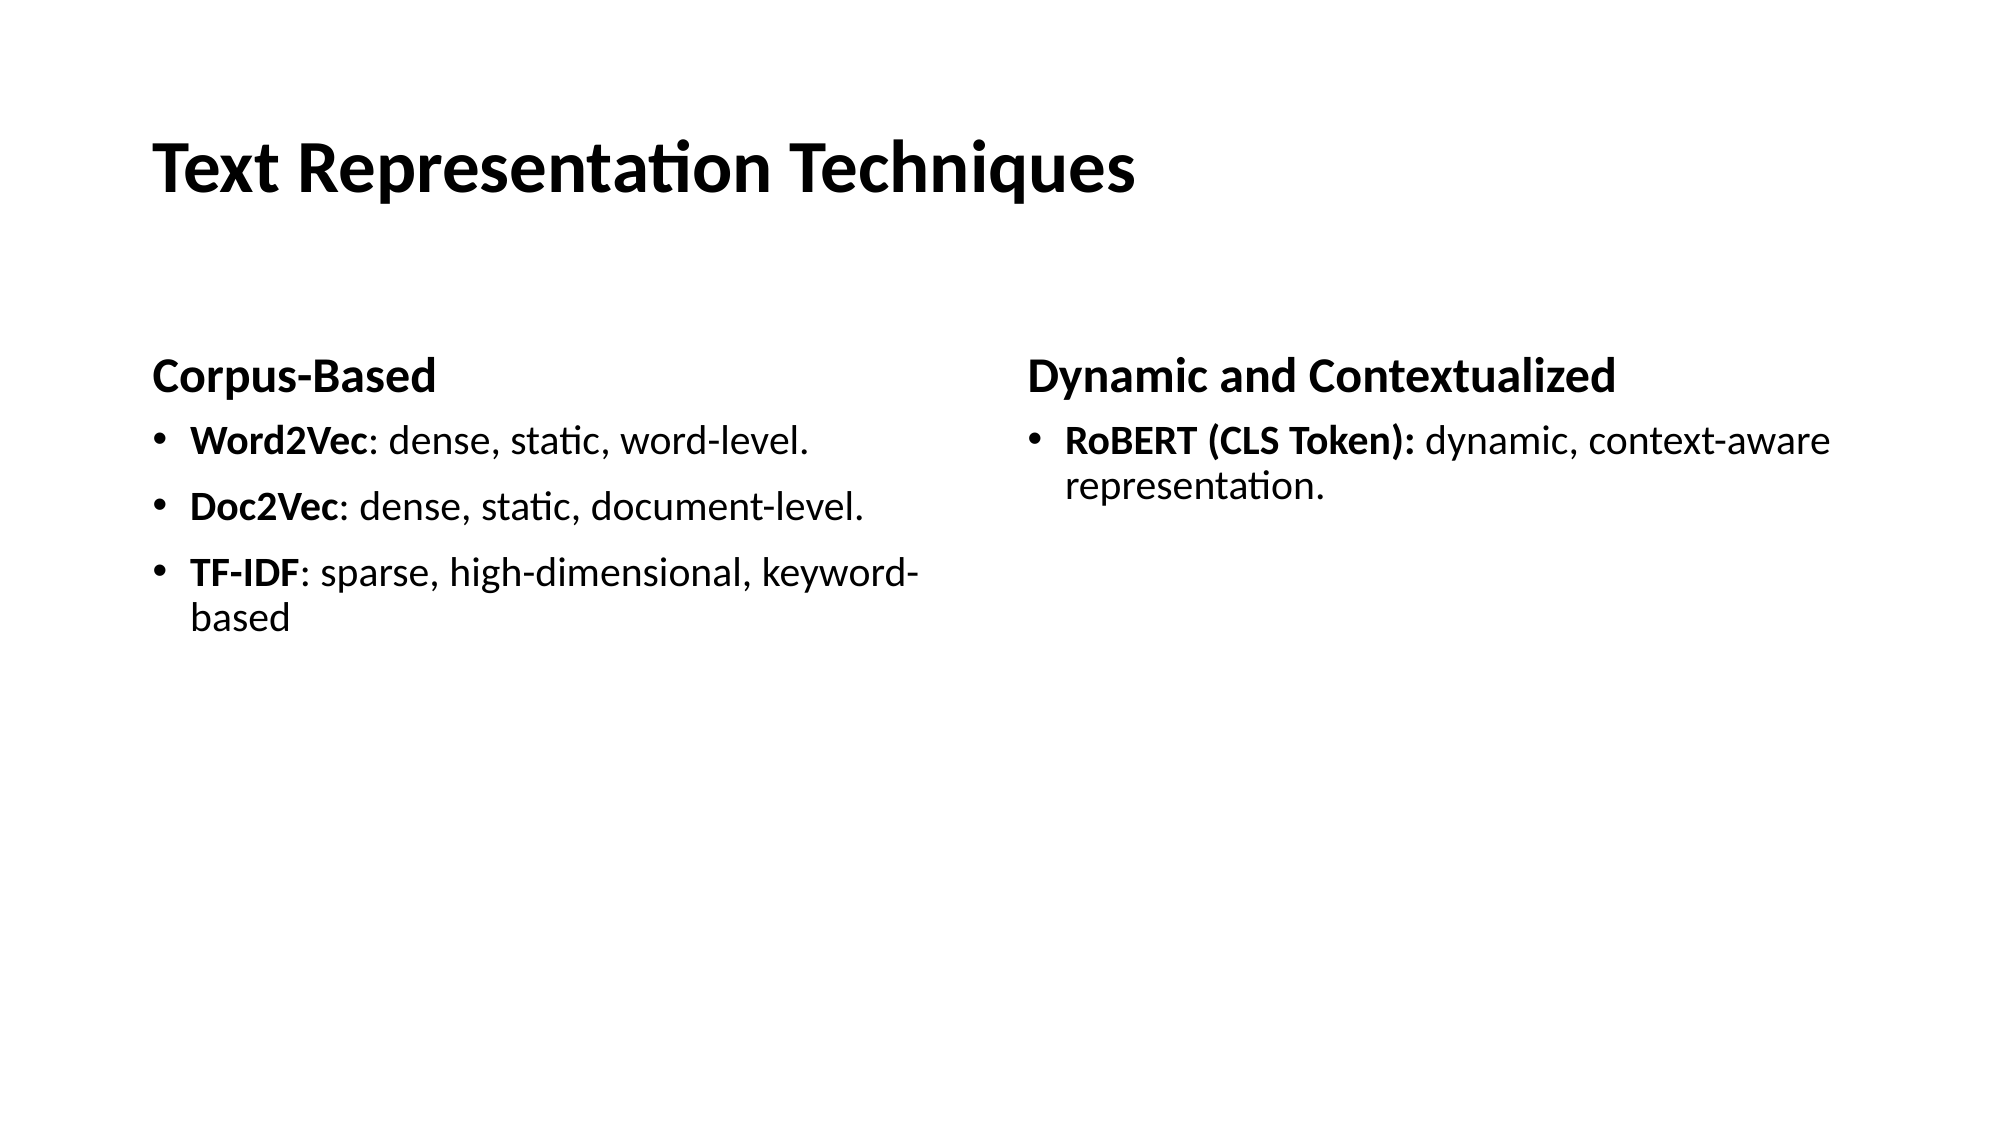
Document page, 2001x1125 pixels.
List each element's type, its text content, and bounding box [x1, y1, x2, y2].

title Text Representation Techniques [137, 59, 1863, 278]
list Word2Vec: dense, static, word-level. Doc2Vec: dense, static, document-level. TF-IDF: sparse, high-dimensional, keyword-based [137, 410, 984, 1016]
list Corpus-Based [137, 275, 984, 410]
list RoBERT (CLS Token): dynamic, context-aware representation. [1012, 410, 1863, 1016]
list Dynamic and Contextualized [1012, 275, 1863, 410]
